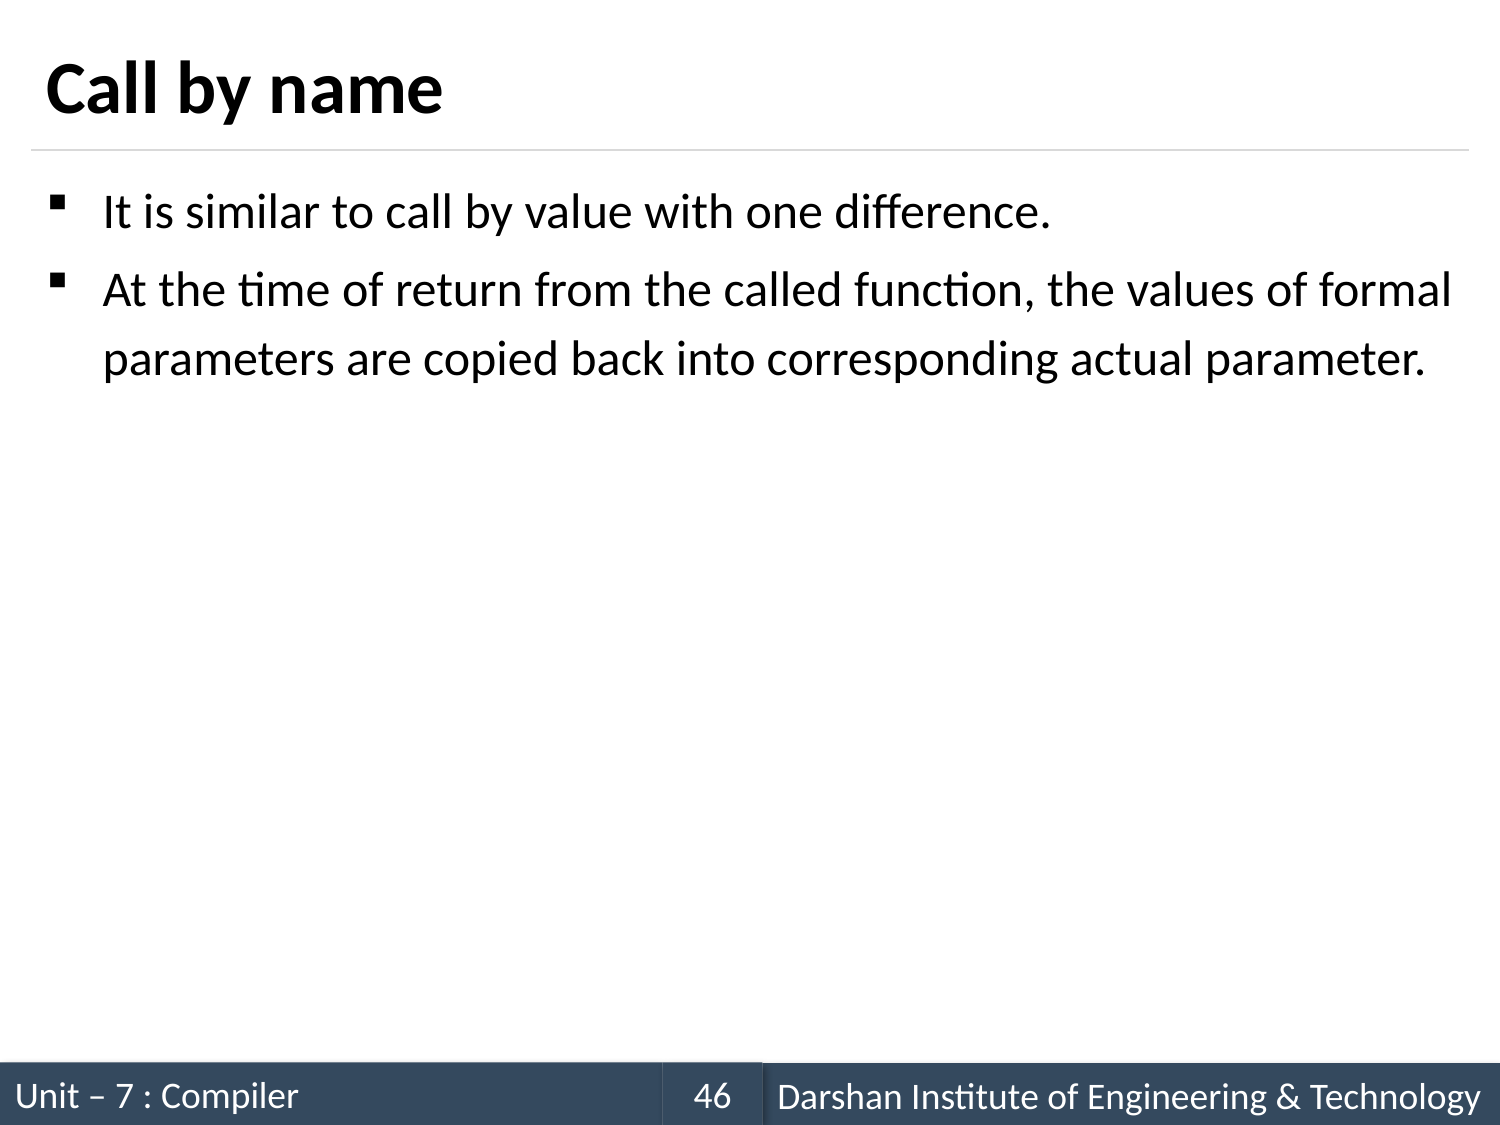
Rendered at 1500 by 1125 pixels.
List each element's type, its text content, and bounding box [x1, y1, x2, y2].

title Call by name [31, 17, 1469, 150]
list It is similar to call by value with one difference. At the time of return from the called function, the values of formal parameters are copied back into corresponding actual parameter. [31, 162, 1469, 1038]
